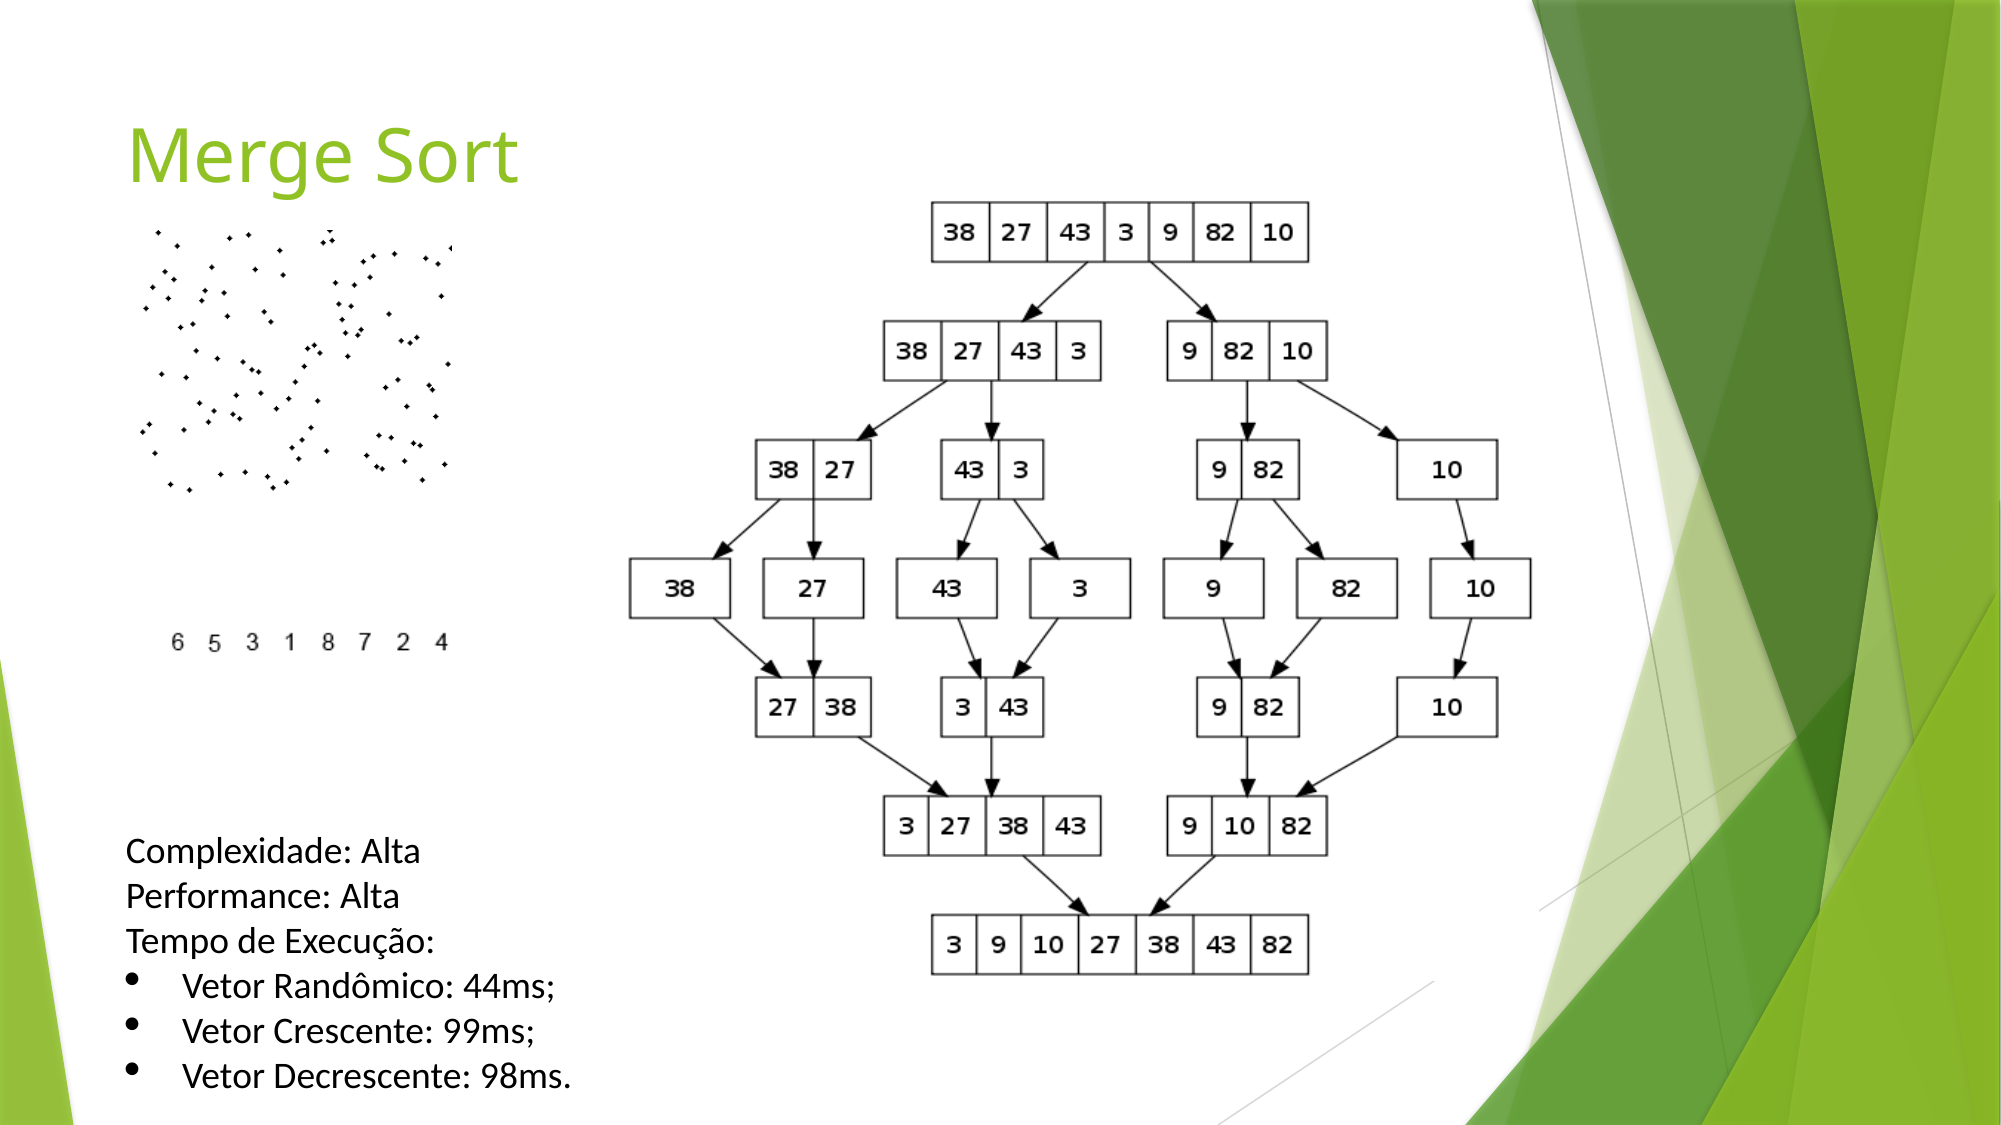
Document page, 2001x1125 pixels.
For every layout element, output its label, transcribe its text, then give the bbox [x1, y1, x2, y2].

picture [622, 195, 1540, 982]
picture [140, 230, 452, 495]
text_box Complexidade: Alta Performance: Alta Tempo de Execução: Vetor Randômico: 44ms; Vetor Crescente: 99ms; Vetor Decrescente: 98ms. [111, 818, 1112, 1104]
picture [73, 507, 544, 790]
title Merge Sort [111, 99, 1522, 317]
